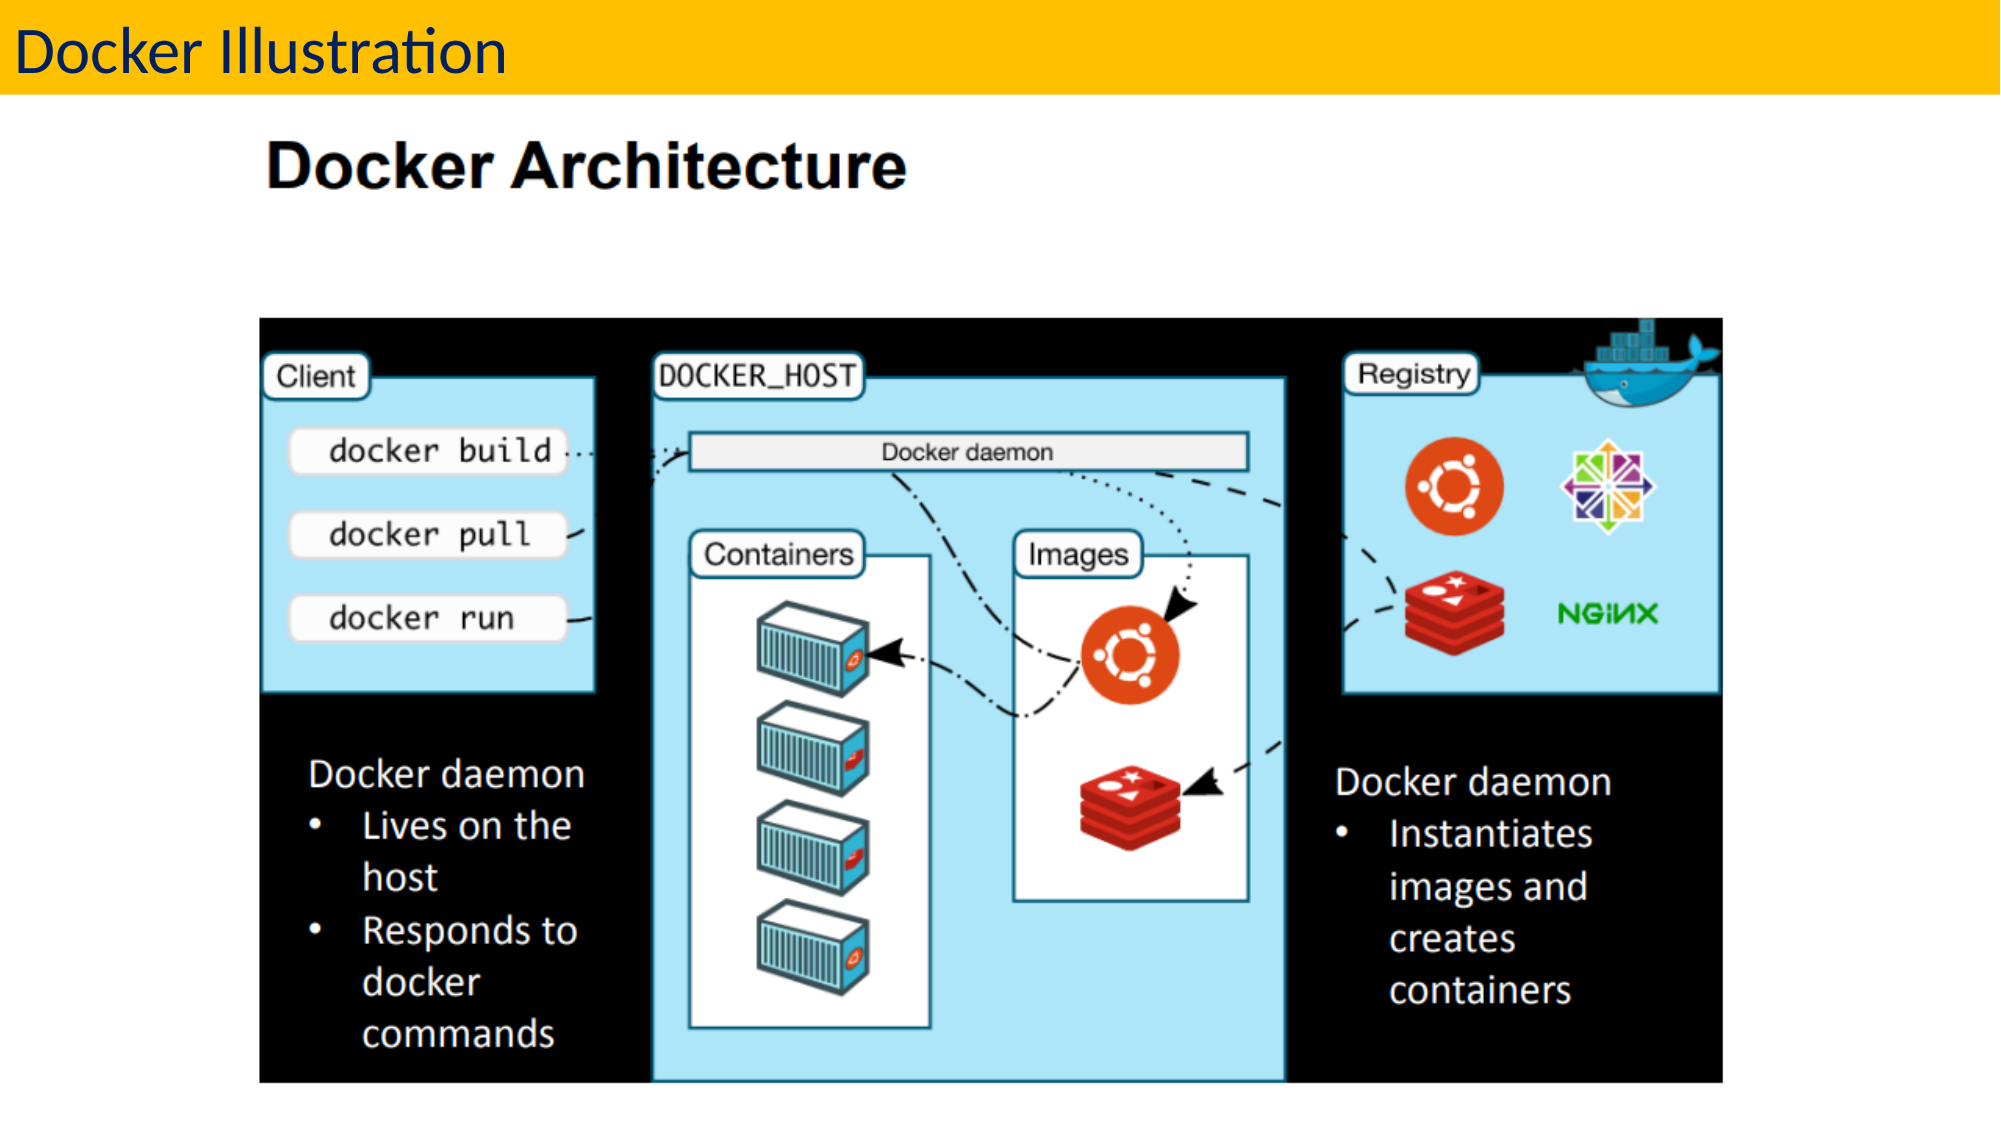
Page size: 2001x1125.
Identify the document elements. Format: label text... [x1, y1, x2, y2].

picture [255, 132, 1745, 1102]
text_box Docker Illustration [0, 0, 2000, 95]
